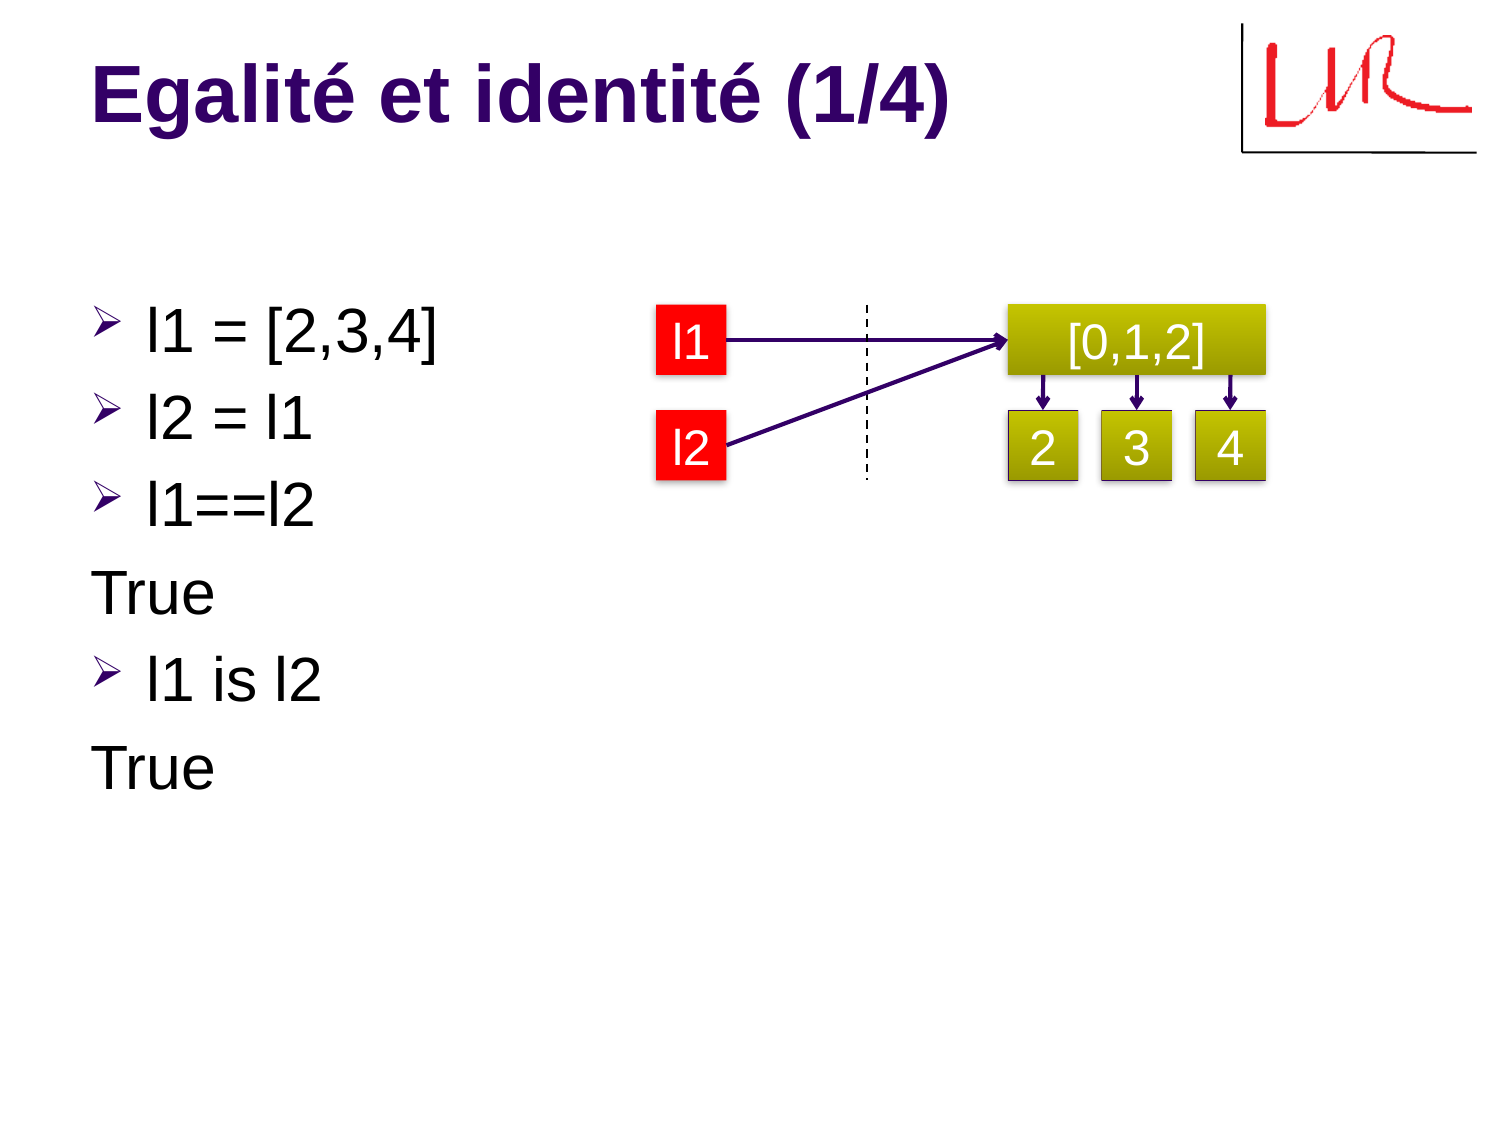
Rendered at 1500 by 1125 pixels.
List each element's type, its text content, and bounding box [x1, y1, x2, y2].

text_box 4 [1195, 410, 1266, 481]
list l1 = [2,3,4] l2 = l1 l1==l2 True l1 is l2 True [74, 281, 516, 1006]
text_box l1 [656, 304, 727, 375]
text_box 3 [1101, 410, 1172, 481]
title Egalité et identité (1/4) [74, 33, 1231, 247]
text_box l2 [656, 410, 727, 481]
picture [1265, 35, 1472, 129]
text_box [726, 339, 1009, 446]
text_box [0,1,2] [1007, 304, 1266, 375]
text_box 2 [1007, 410, 1079, 481]
